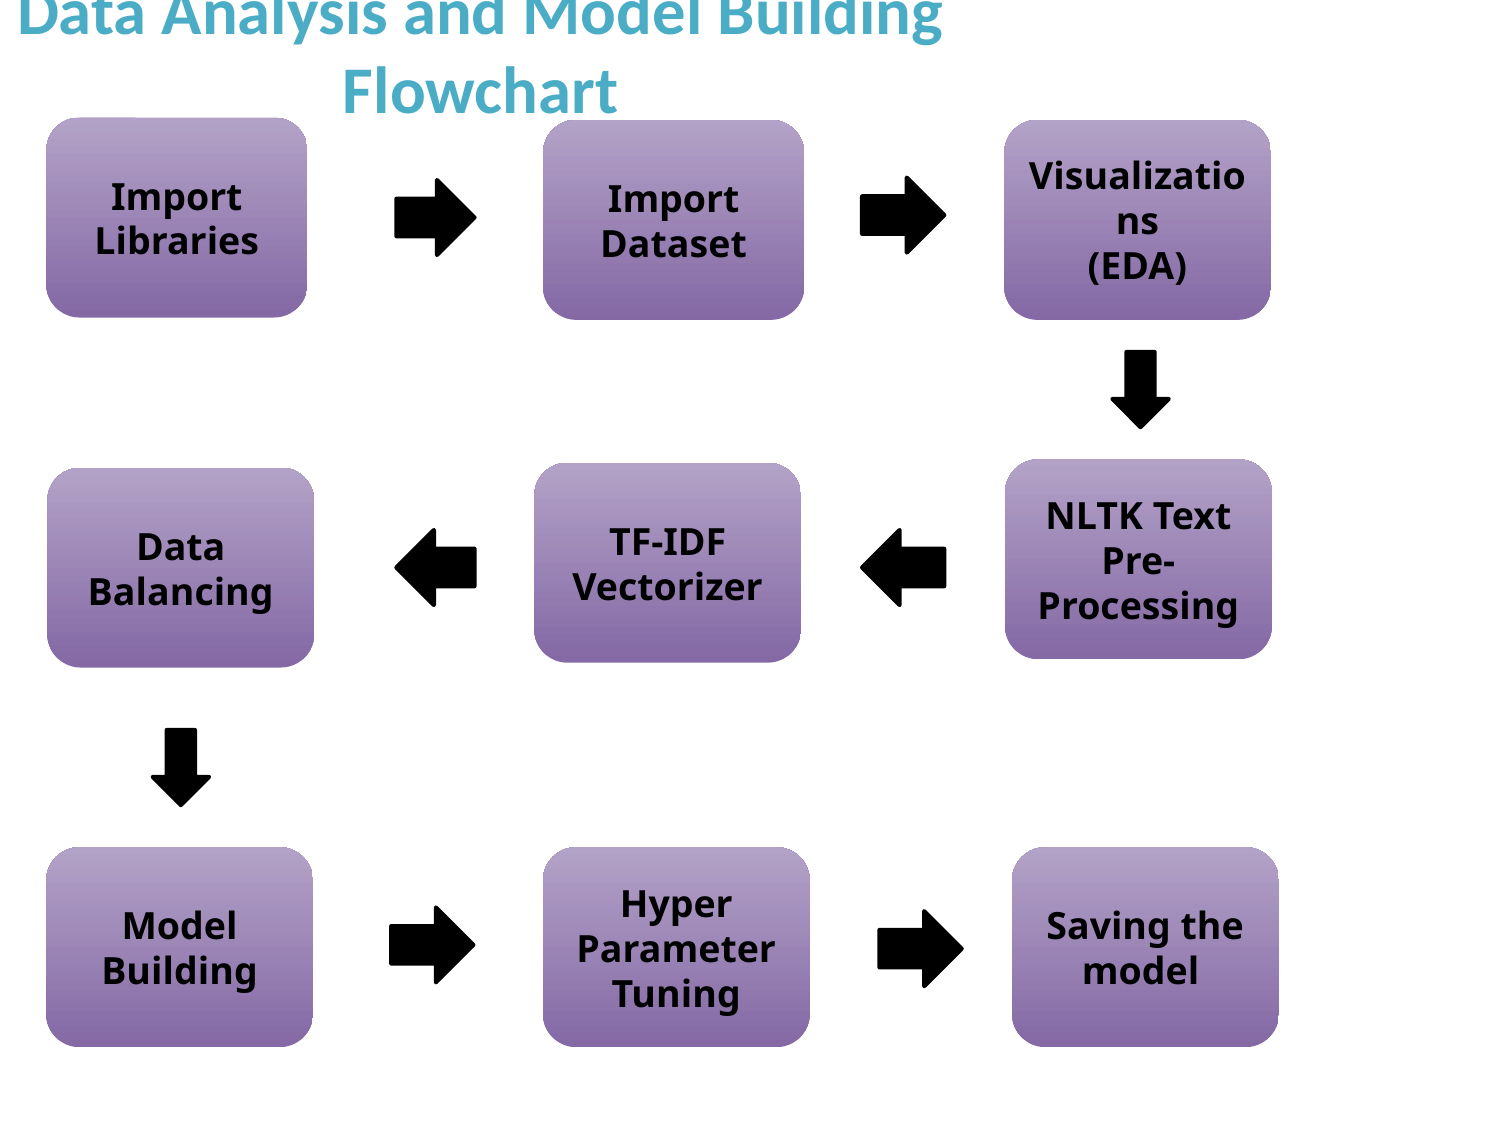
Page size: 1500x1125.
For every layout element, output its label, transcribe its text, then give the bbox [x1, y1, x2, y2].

text_box Data Analysis and Model Building Flowchart [0, 0, 962, 180]
text_box [877, 909, 964, 989]
text_box [394, 528, 477, 607]
text_box Hyper Parameter Tuning [542, 847, 810, 1048]
text_box [1110, 349, 1171, 430]
text_box [150, 727, 211, 808]
text_box Visualizations (EDA) [1004, 119, 1271, 320]
text_box NLTK Text Pre-Processing [1005, 459, 1272, 660]
text_box Import Libraries [46, 117, 308, 318]
text_box [859, 175, 947, 255]
text_box Saving the model [1011, 847, 1279, 1048]
text_box [394, 178, 477, 257]
text_box Import Dataset [543, 119, 805, 320]
text_box [859, 528, 947, 607]
text_box [389, 905, 476, 985]
text_box Model Building [46, 847, 313, 1048]
text_box TF-IDF Vectorizer [534, 462, 802, 663]
text_box Data Balancing [47, 467, 315, 668]
